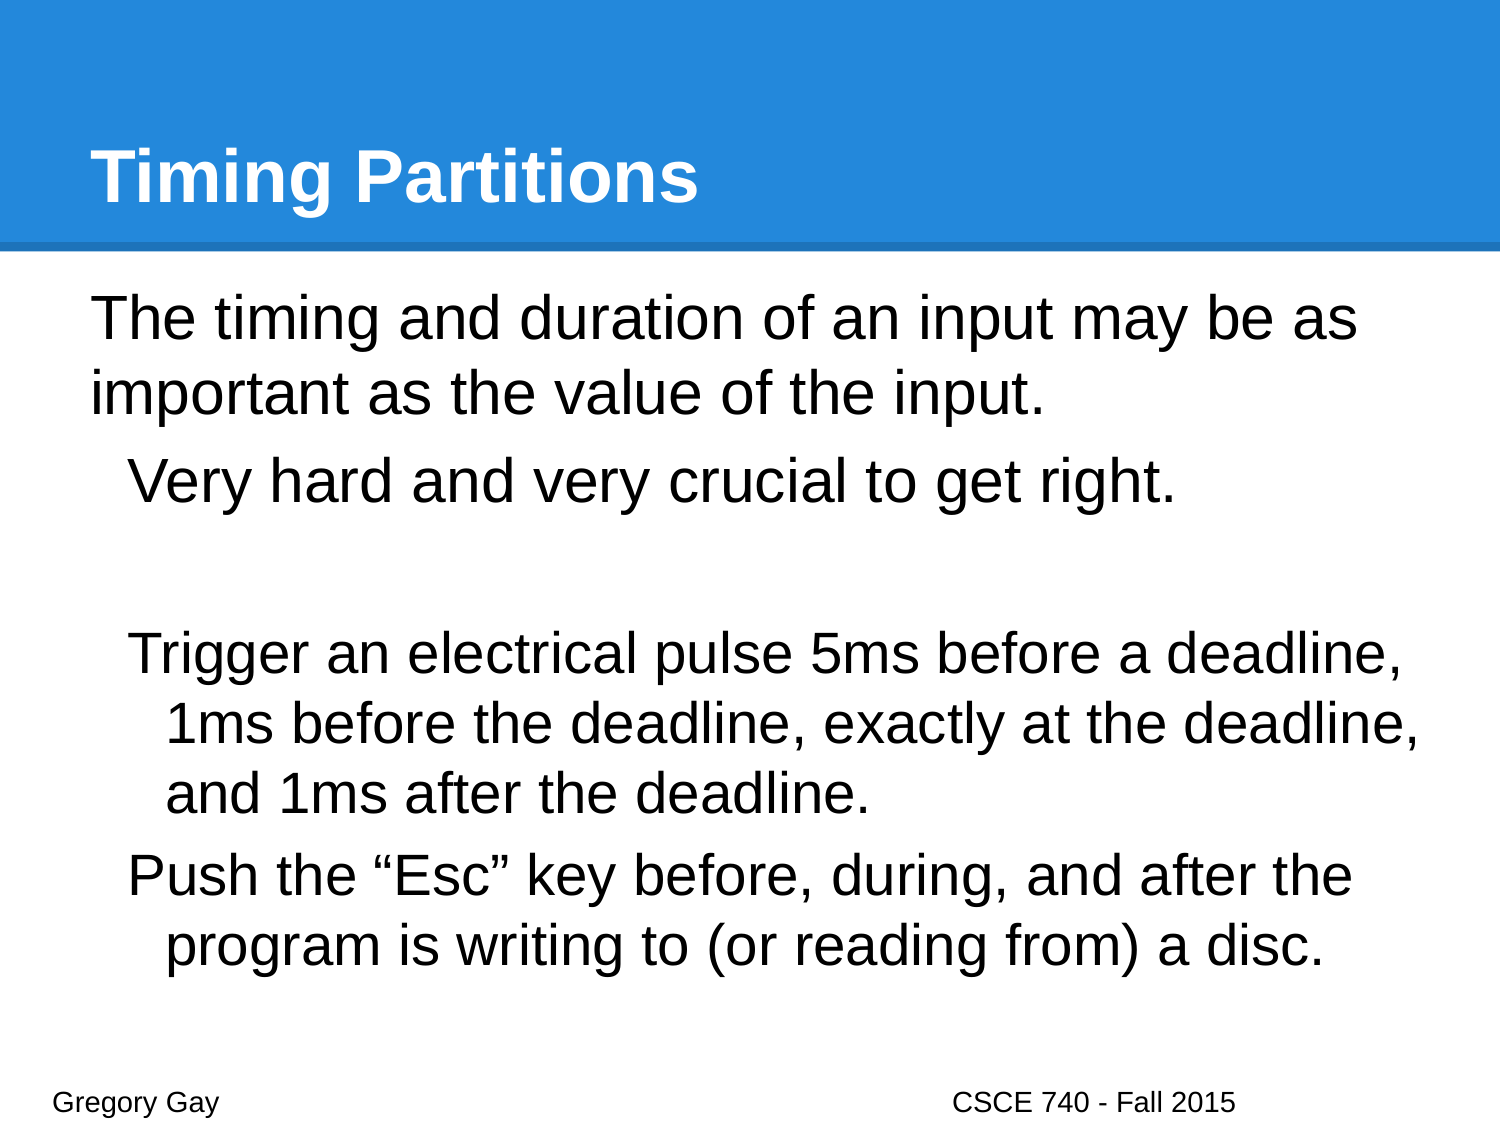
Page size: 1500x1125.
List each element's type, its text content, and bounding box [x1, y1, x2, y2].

text_box Gregory Gay CSCE 740 - Fall 2015 18 [37, 1068, 1463, 1114]
list The timing and duration of an input may be as important as the value of the input. Very hard and very crucial to get right. Trigger an electrical pulse 5ms before a deadline, 1ms before the deadline, exactly at the deadline, and 1ms after the deadline. Push the “Esc” key before, during, and after the program is writing to (or reading from) a disc. [75, 262, 1476, 1078]
title Timing Partitions [75, 45, 1425, 233]
